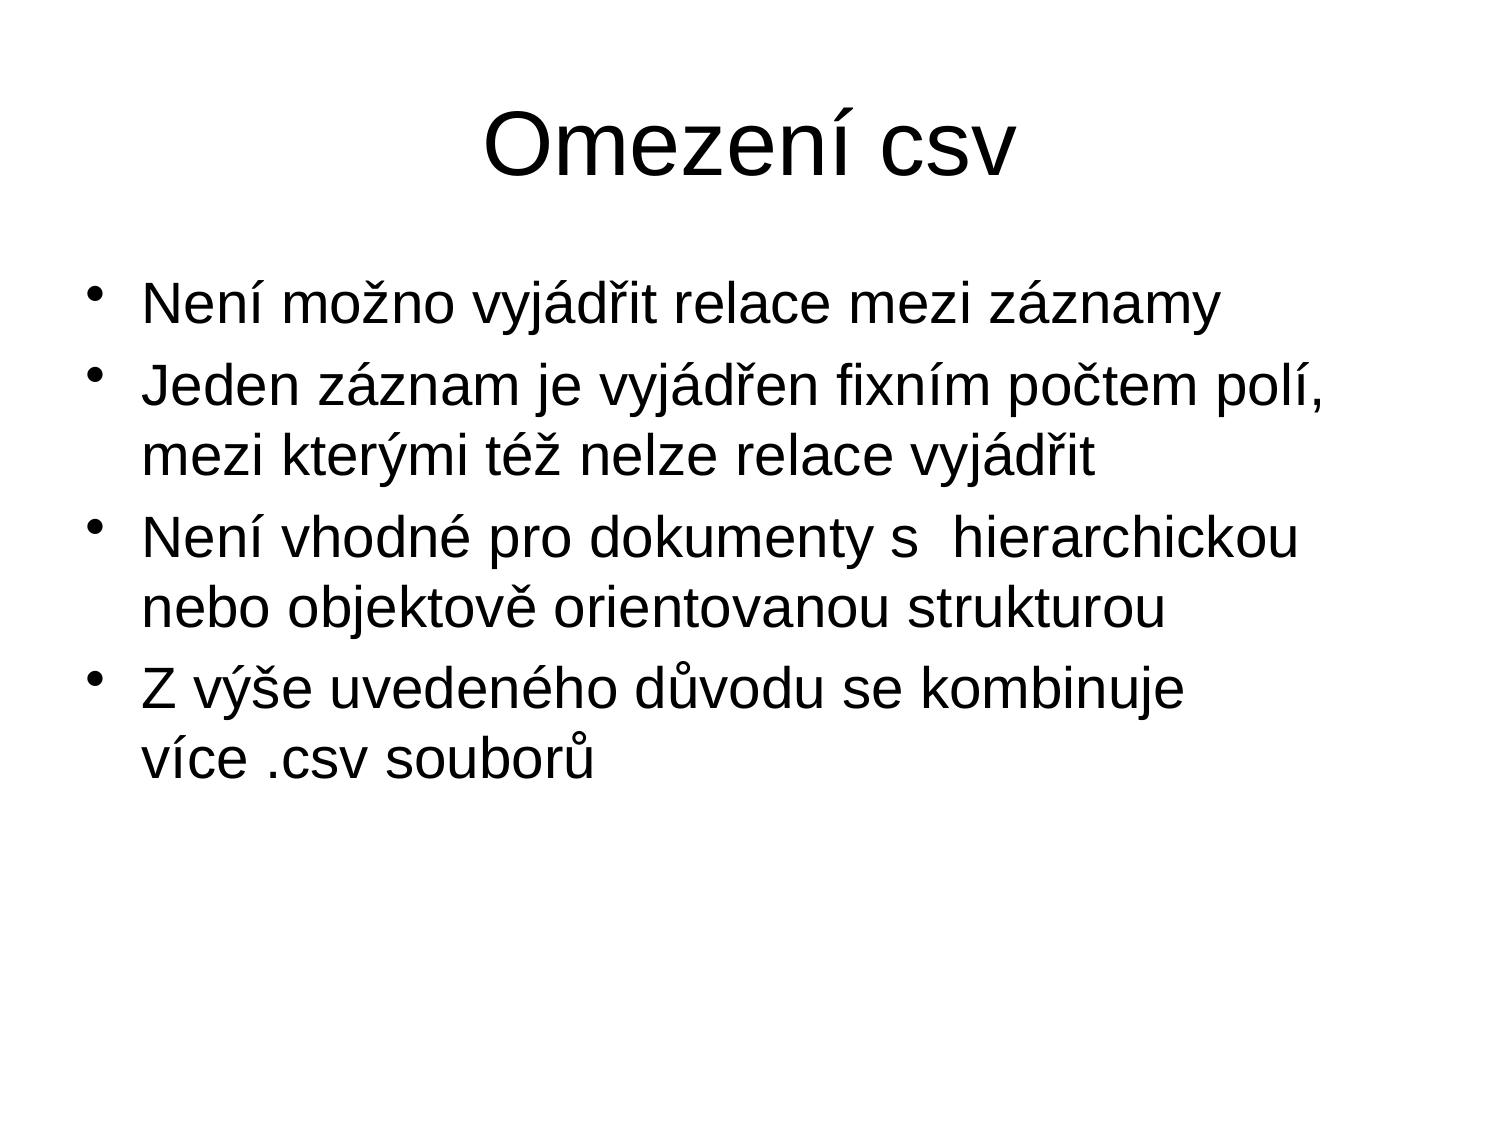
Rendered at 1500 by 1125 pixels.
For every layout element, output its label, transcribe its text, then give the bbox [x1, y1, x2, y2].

list Není možno vyjádřit relace mezi záznamy Jeden záznam je vyjádřen fixním počtem polí, mezi kterými též nelze relace vyjádřit Není vhodné pro dokumenty s hierarchickou nebo objektově orientovanou strukturou Z výše uvedeného důvodu se kombinuje více .csv souborů [70, 257, 1421, 1001]
title Omezení csv [74, 44, 1426, 233]
